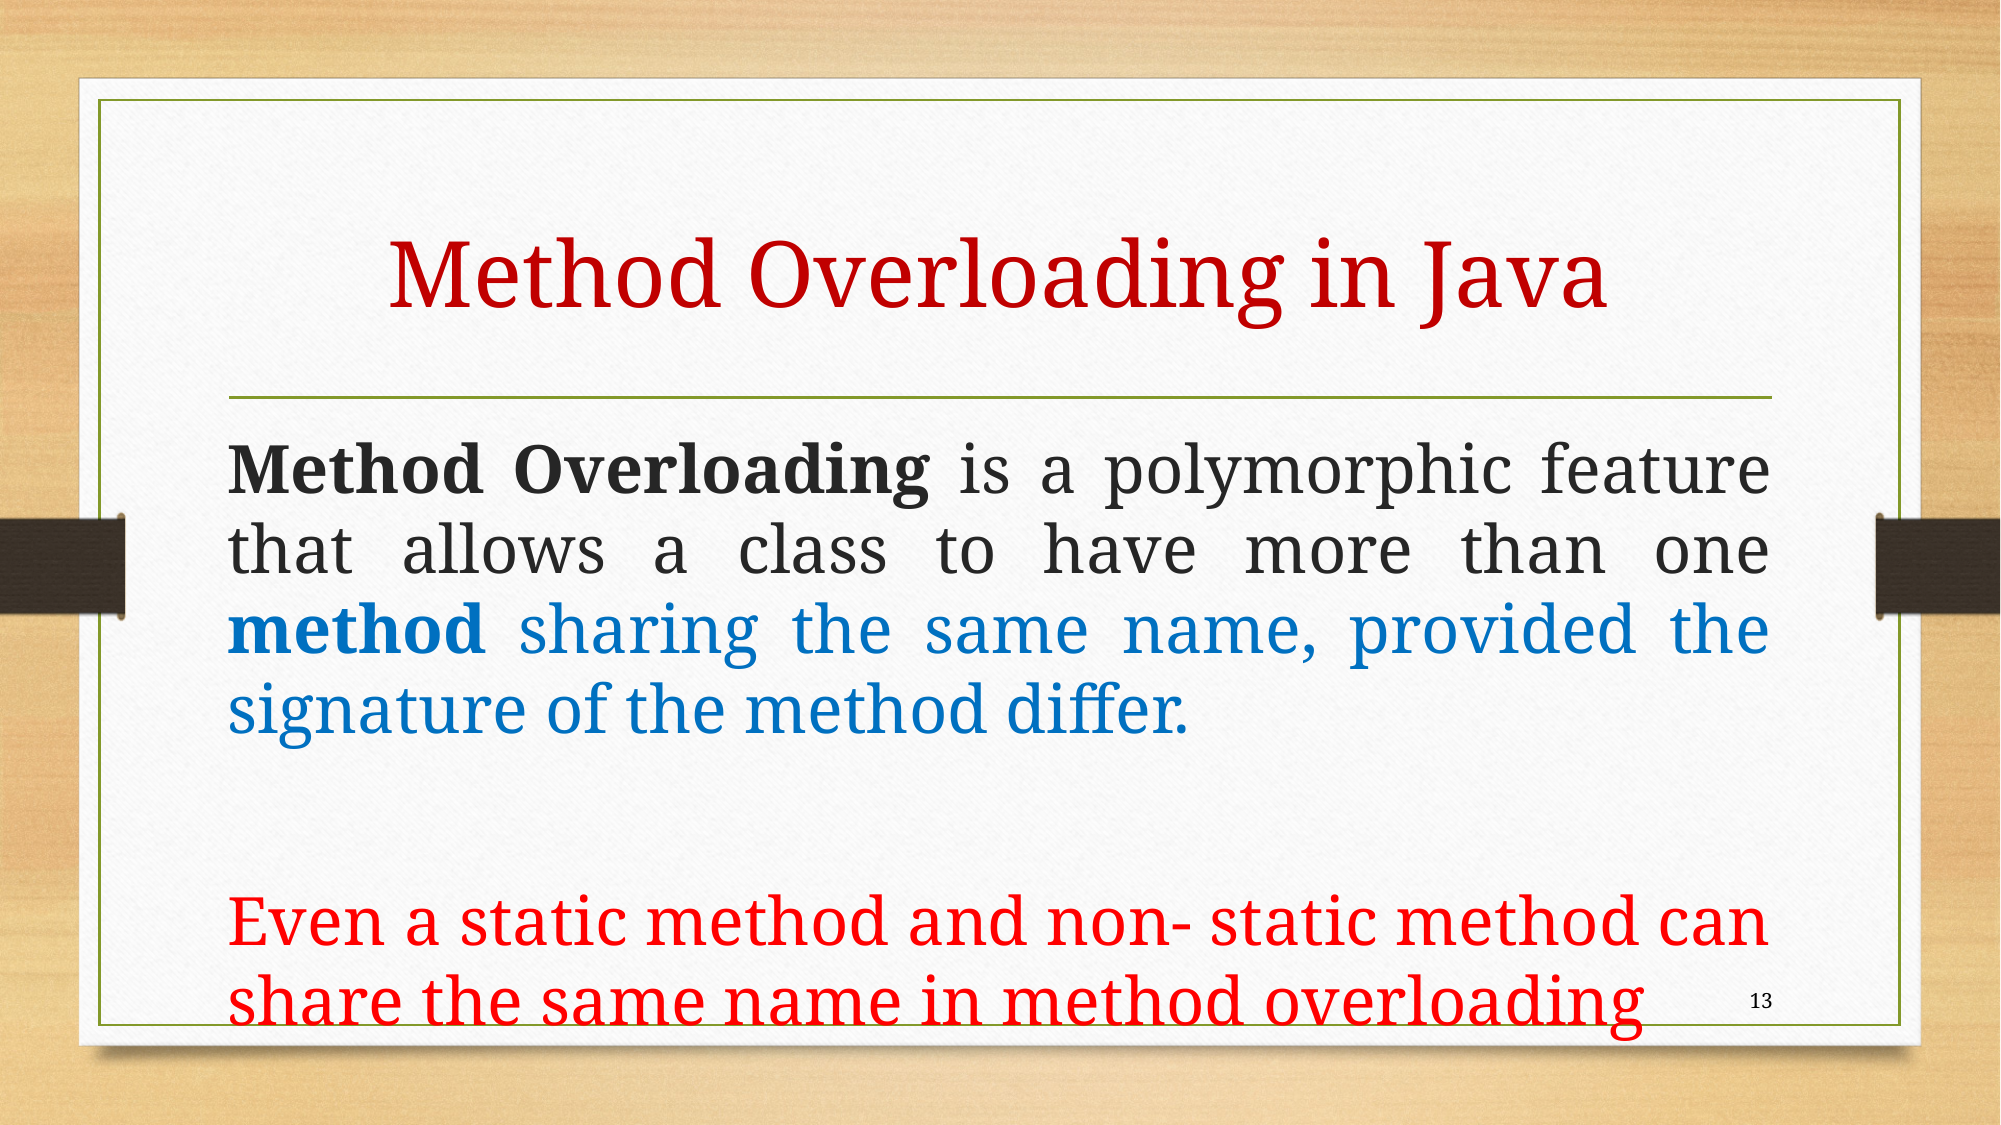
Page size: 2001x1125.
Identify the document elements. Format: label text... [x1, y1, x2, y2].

title Method Overloading in Java [212, 164, 1788, 379]
list Method Overloading is a polymorphic feature that allows a class to have more than one method sharing the same name, provided the signature of the method differ. Even a static method and non- static method can share the same name in method overloading [212, 419, 1788, 964]
slide_number 13 [1698, 979, 1788, 1025]
picture [0, 0, 2001, 1125]
